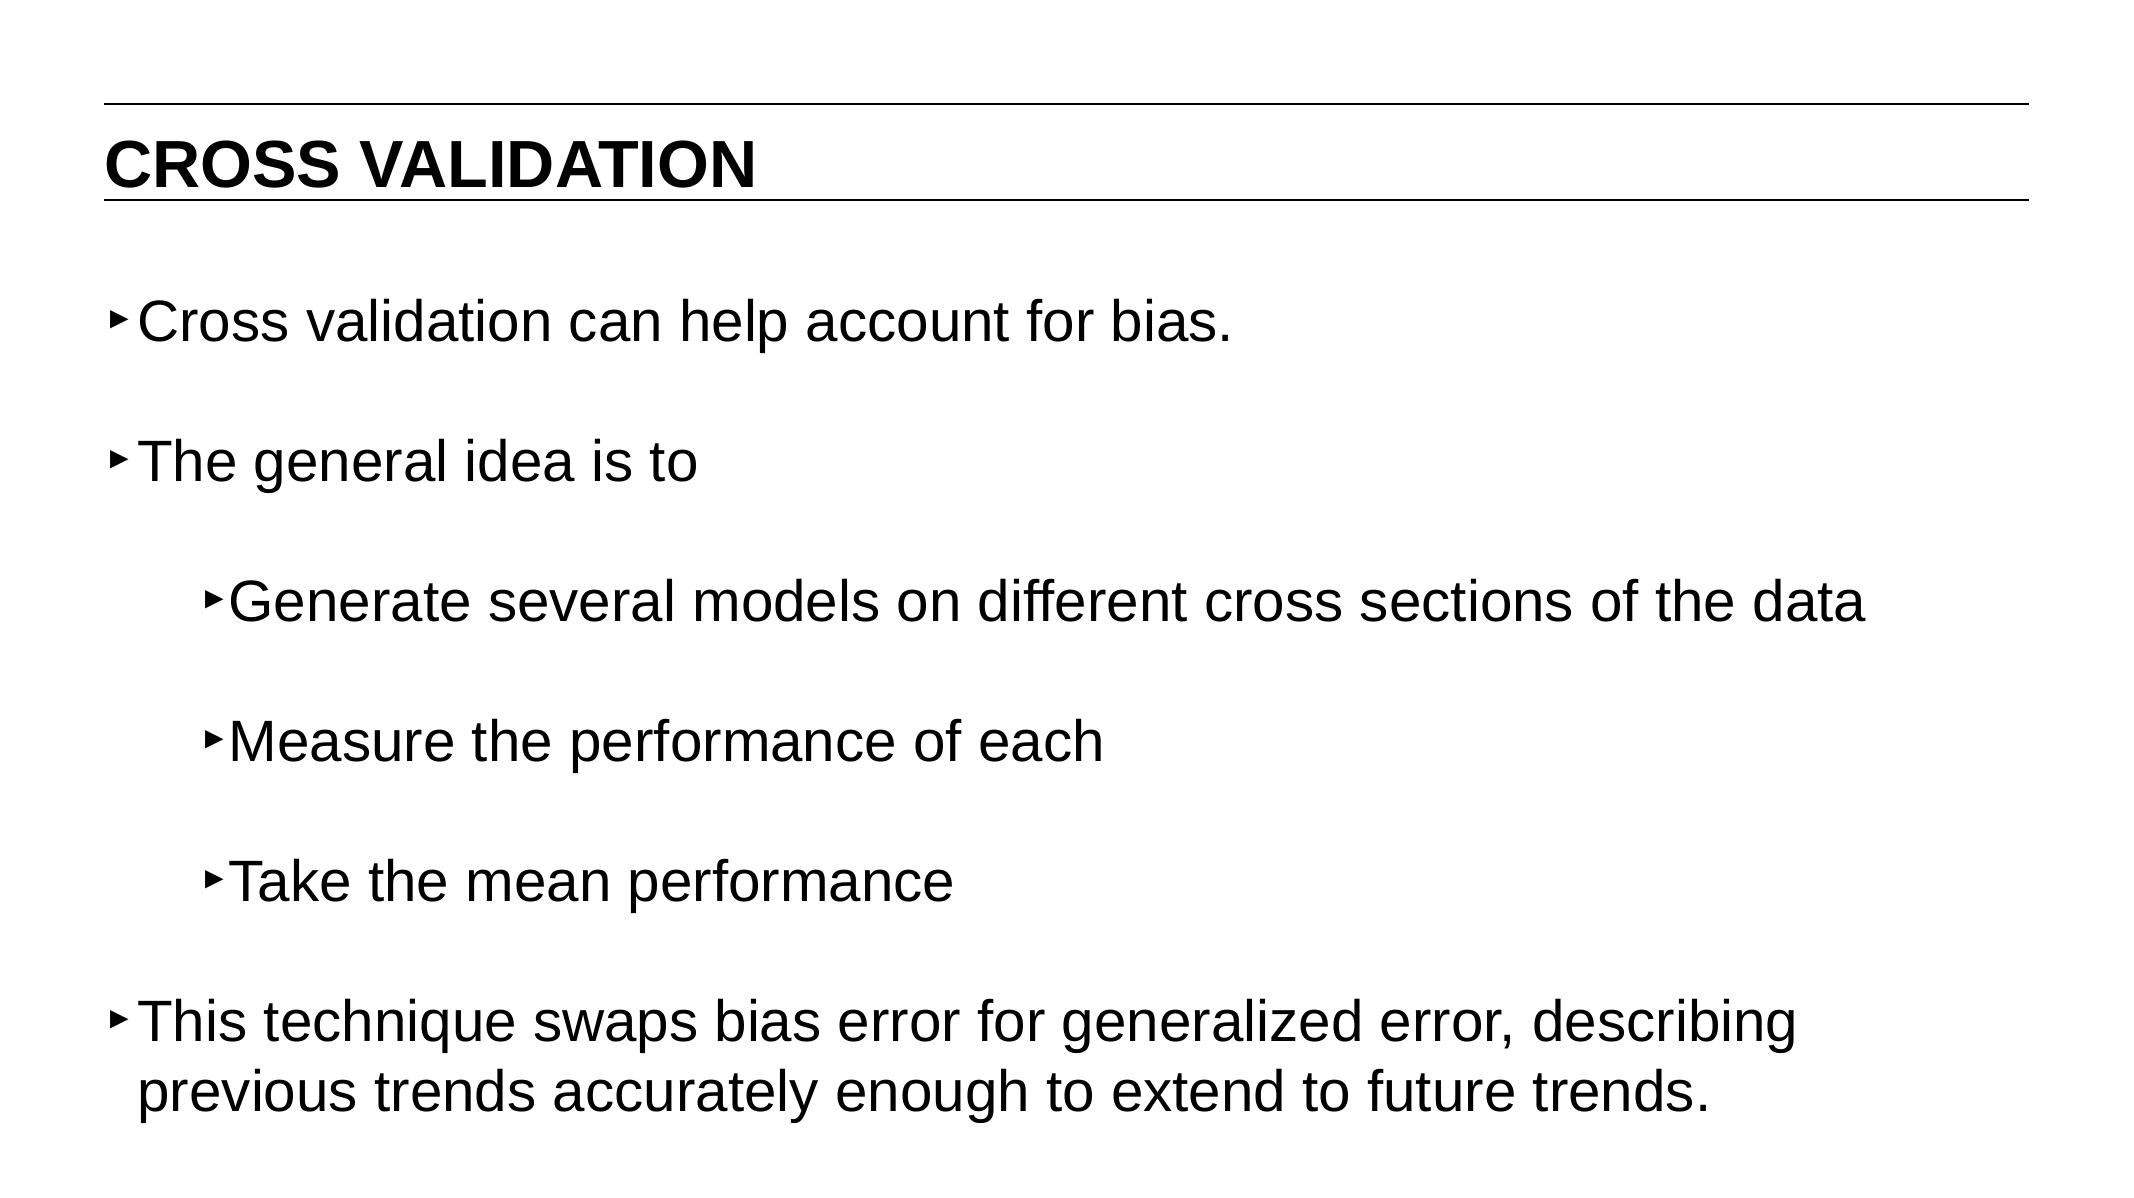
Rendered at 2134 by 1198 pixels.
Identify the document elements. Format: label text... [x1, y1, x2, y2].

list Cross validation can help account for bias. The general idea is to Generate several models on different cross sections of the data Measure the performance of each Take the mean performance This technique swaps bias error for generalized error, describing previous trends accurately enough to extend to future trends. [104, 213, 2030, 1158]
text_box CROSS VALIDATION [104, 120, 1371, 192]
